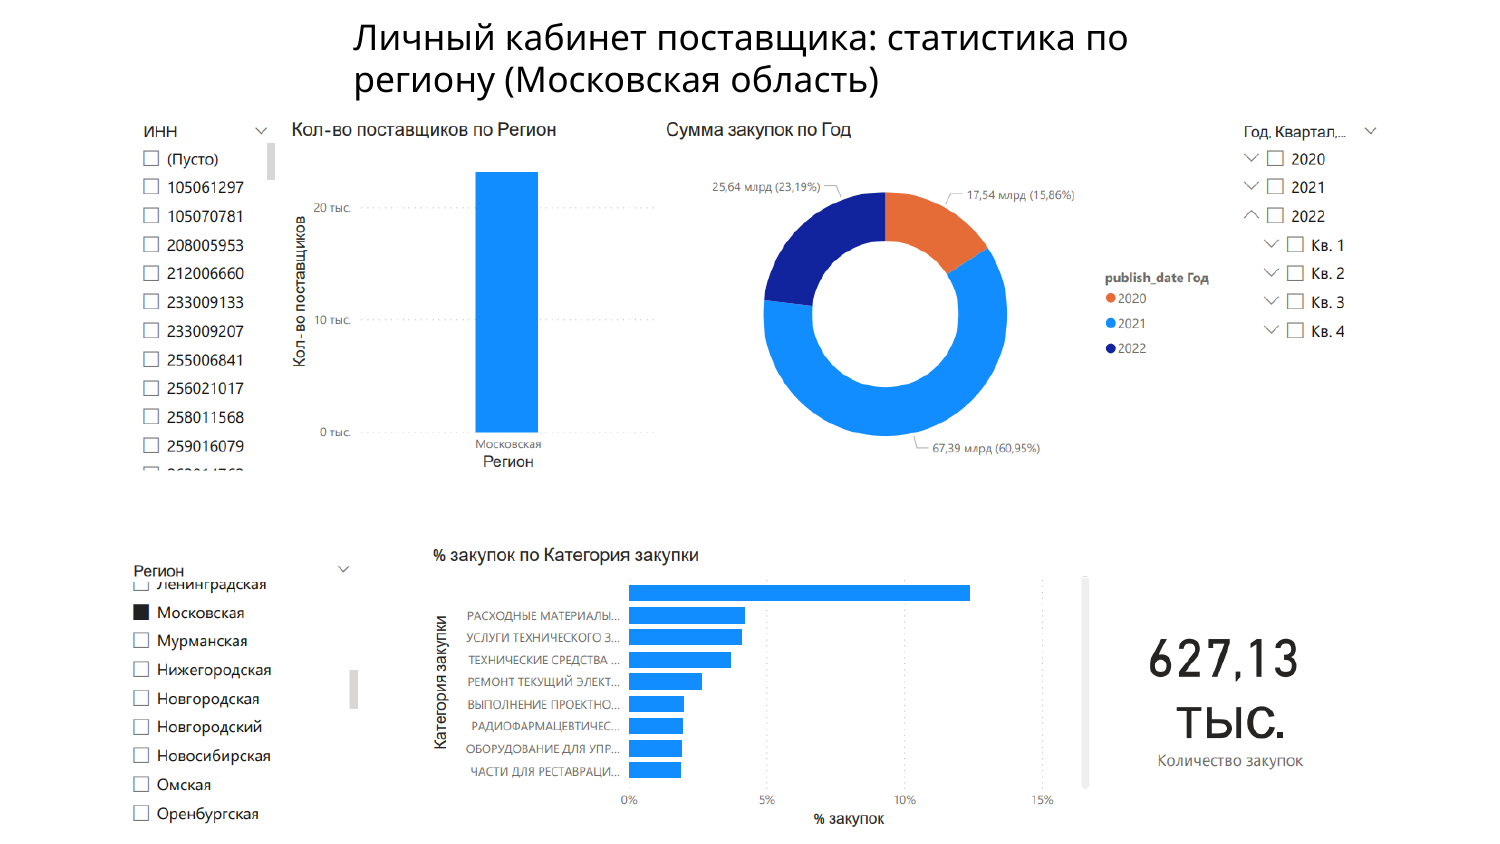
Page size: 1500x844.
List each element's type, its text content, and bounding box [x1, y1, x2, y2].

text_box Личный кабинет поставщика: статистика по региону (Московская область) [338, 0, 1173, 96]
picture [99, 97, 1401, 844]
